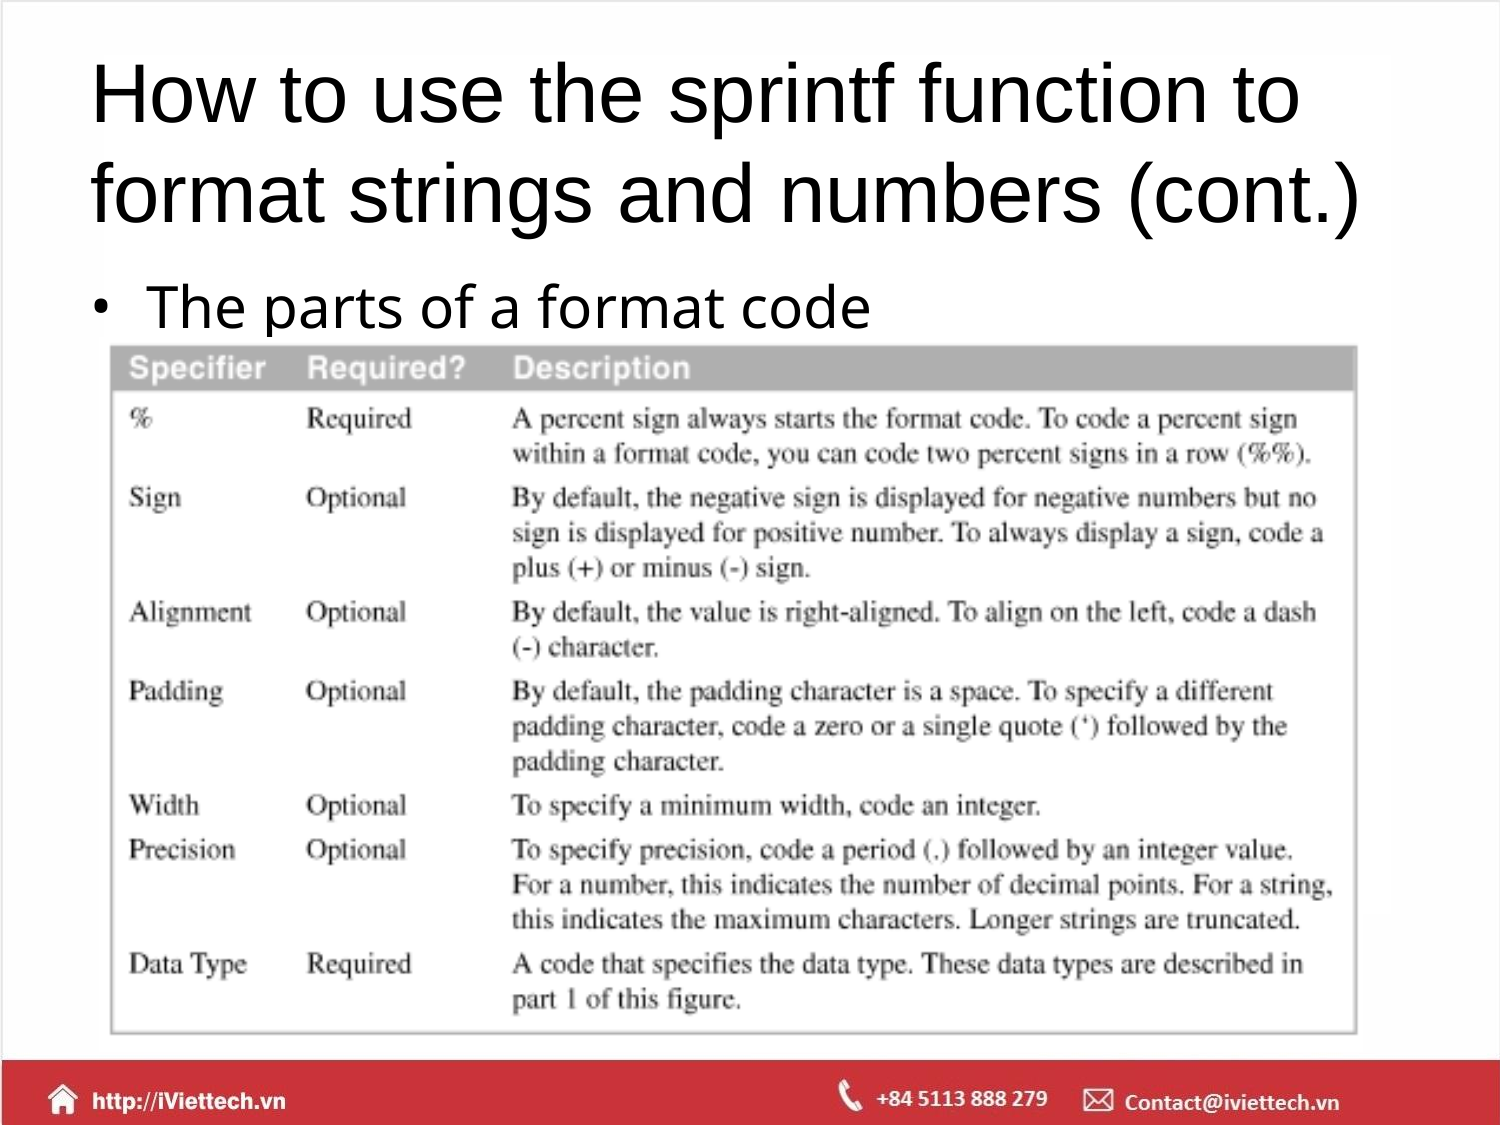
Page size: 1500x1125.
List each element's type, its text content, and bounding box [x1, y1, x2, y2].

title How to use the sprintf function to format strings and numbers (cont.) [75, 45, 1425, 233]
list The parts of a format code [75, 262, 1425, 1005]
picture [0, 0, 1500, 1125]
